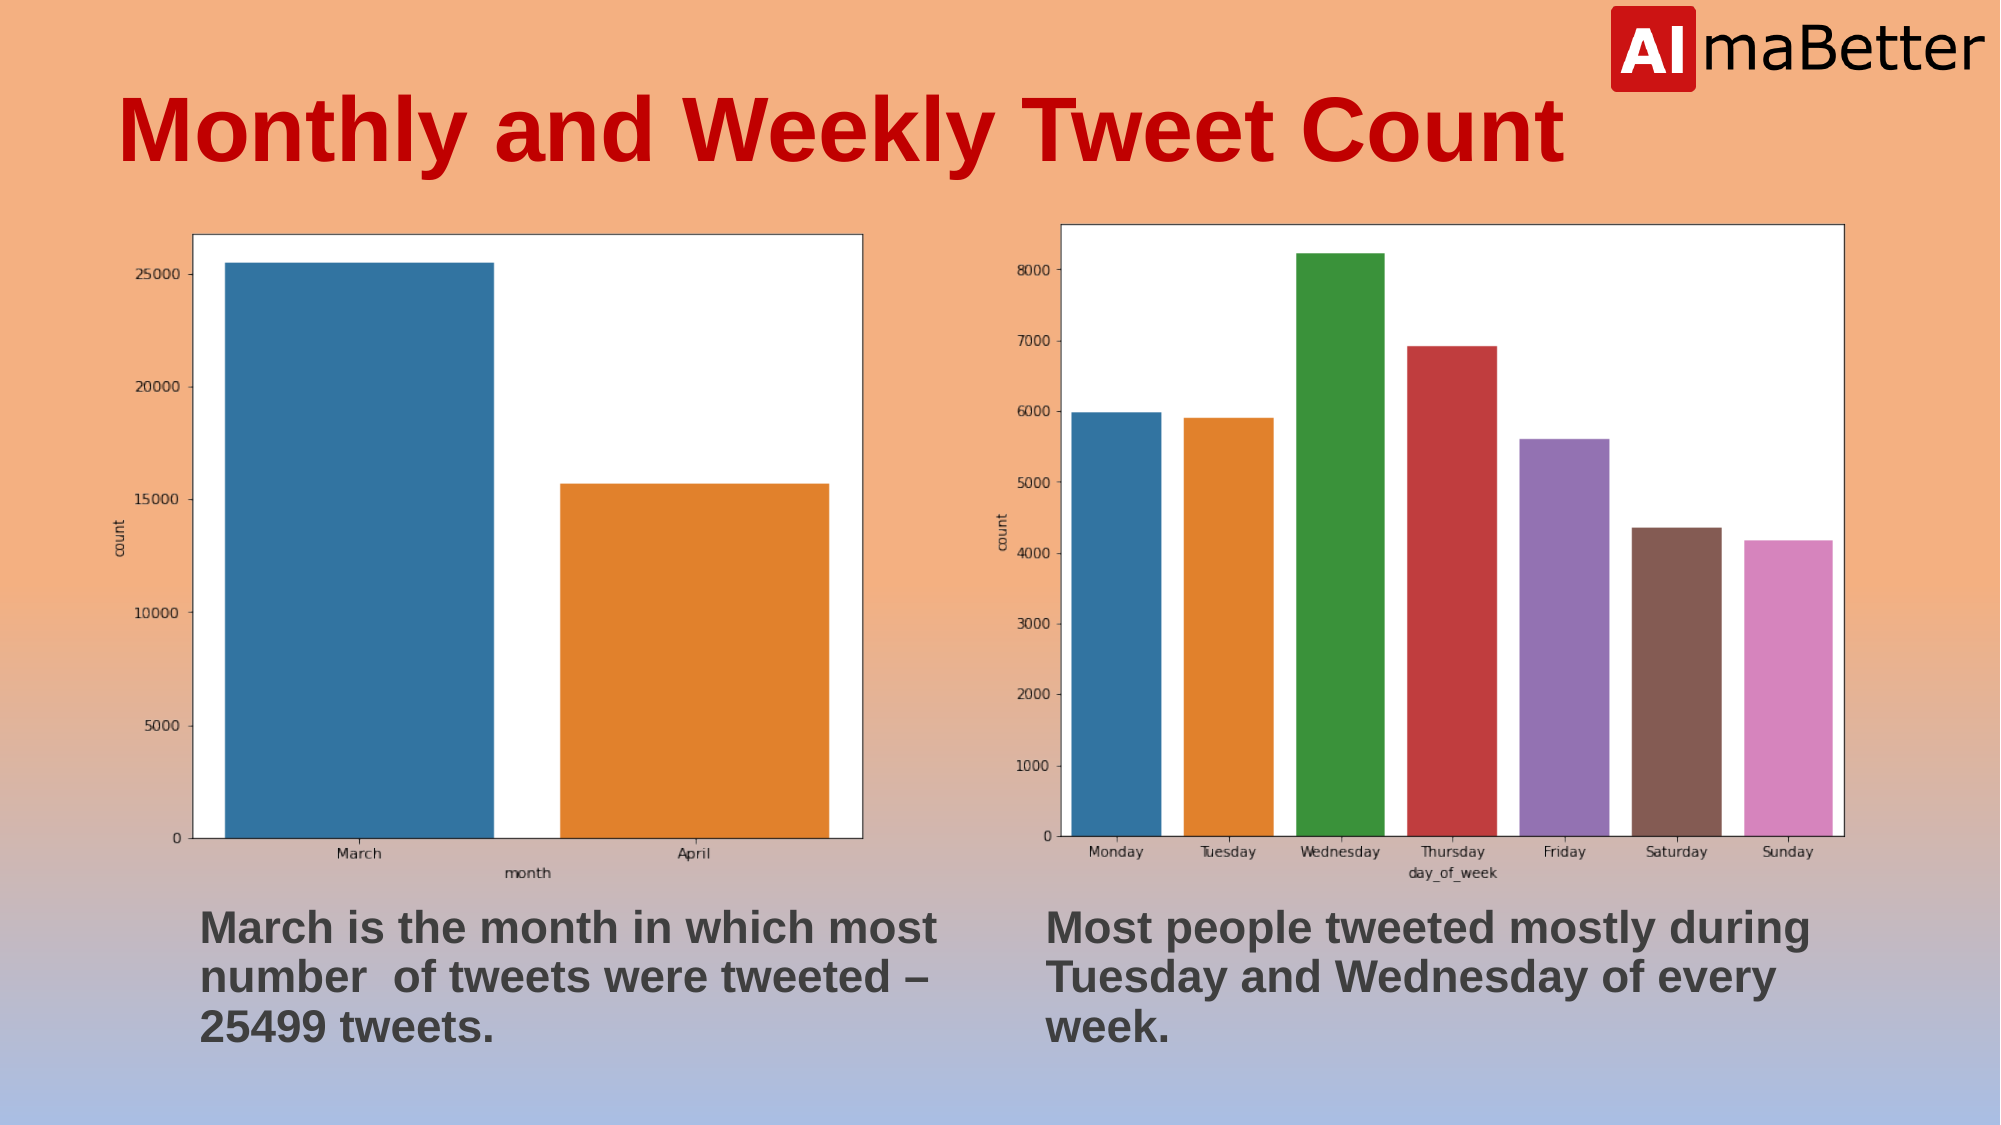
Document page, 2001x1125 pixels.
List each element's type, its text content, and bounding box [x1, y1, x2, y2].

title Monthly and Weekly Tweet Count [102, 50, 1828, 215]
picture [1611, 0, 1985, 95]
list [985, 214, 1854, 892]
list Most people tweeted mostly during Tuesday and Wednesday of every week. [1030, 952, 1881, 1060]
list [102, 224, 873, 892]
list March is the month in which most number of tweets were tweeted – 25499 tweets. [184, 952, 1030, 1060]
